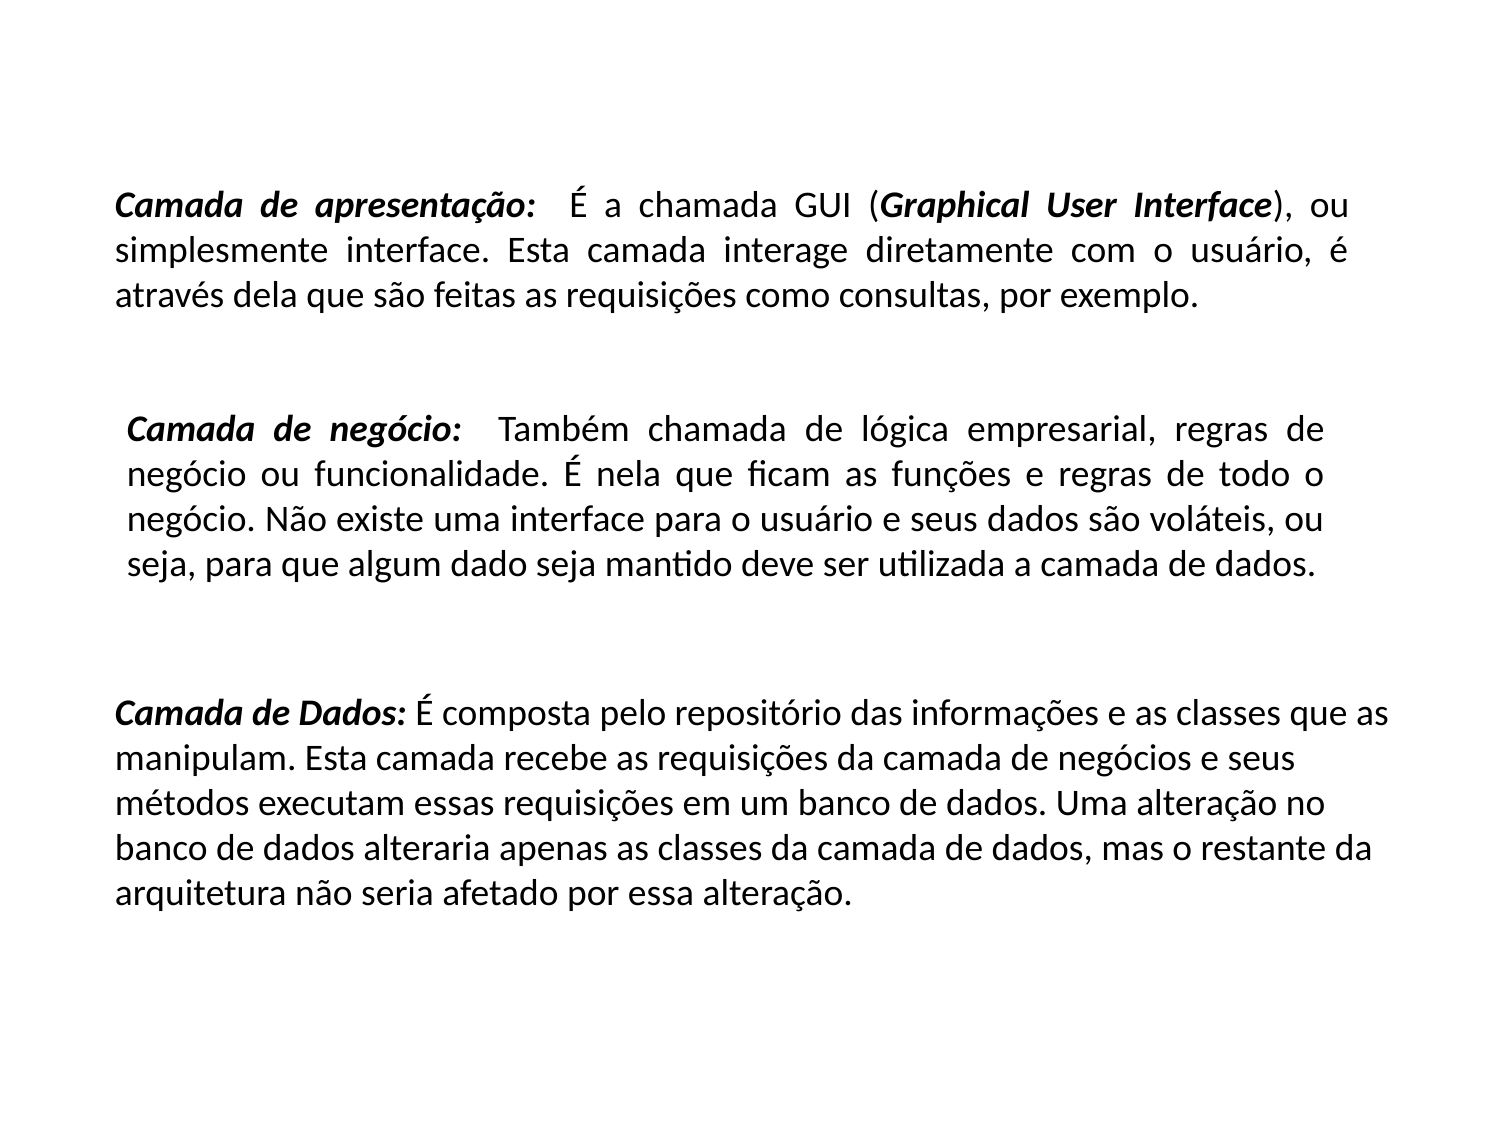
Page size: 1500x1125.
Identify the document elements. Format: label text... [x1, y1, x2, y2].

text_box Camada de negócio: Também chamada de lógica empresarial, regras de negócio ou funcionalidade. É nela que ficam as funções e regras de todo o negócio. Não existe uma interface para o usuário e seus dados são voláteis, ou seja, para que algum dado seja mantido deve ser utilizada a camada de dados. [112, 397, 1341, 592]
text_box Camada de apresentação: É a chamada GUI (Graphical User Interface), ou simplesmente interface. Esta camada interage diretamente com o usuário, é através dela que são feitas as requisições como consultas, por exemplo. [100, 172, 1365, 323]
text_box Camada de Dados: É composta pelo repositório das informações e as classes que as manipulam. Esta camada recebe as requisições da camada de negócios e seus métodos executam essas requisições em um banco de dados. Uma alteração no banco de dados alteraria apenas as classes da camada de dados, mas o restante da arquitetura não seria afetado por essa alteração. [100, 680, 1424, 921]
